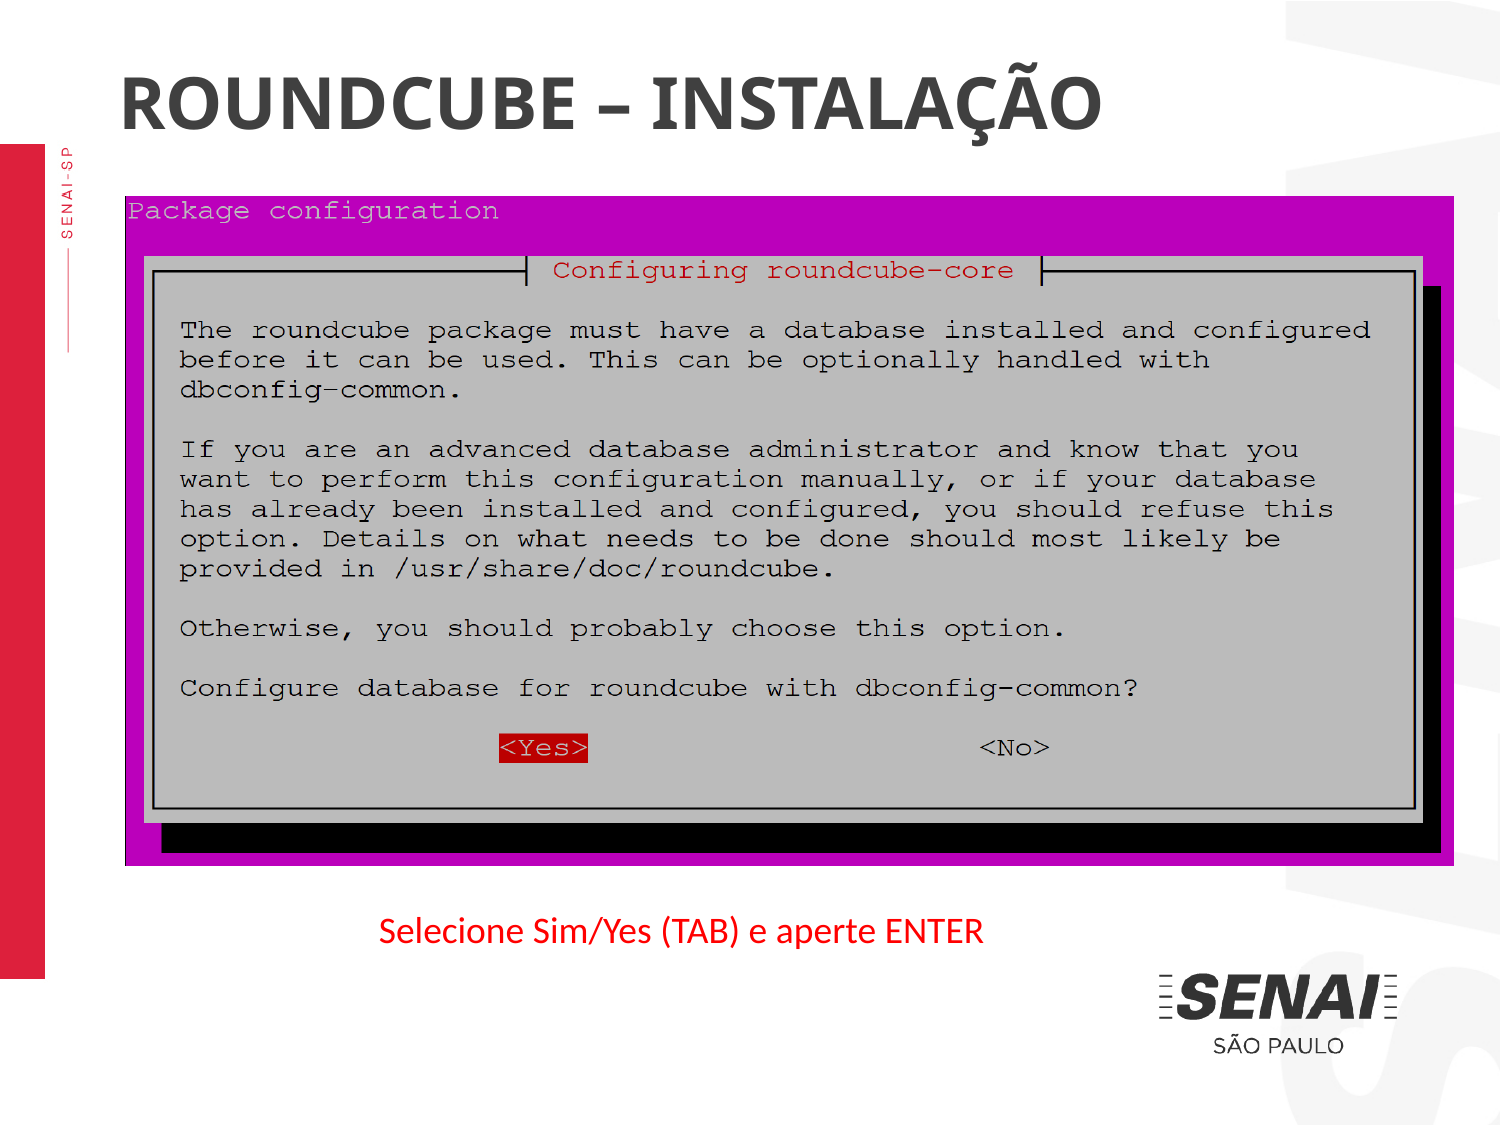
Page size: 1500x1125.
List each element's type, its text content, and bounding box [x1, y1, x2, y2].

list ROUNDCUBE – INSTALAÇÃO [103, 59, 1286, 153]
picture [0, 0, 1500, 1125]
text_box Selecione Sim/Yes (TAB) e aperte ENTER [363, 898, 1000, 958]
